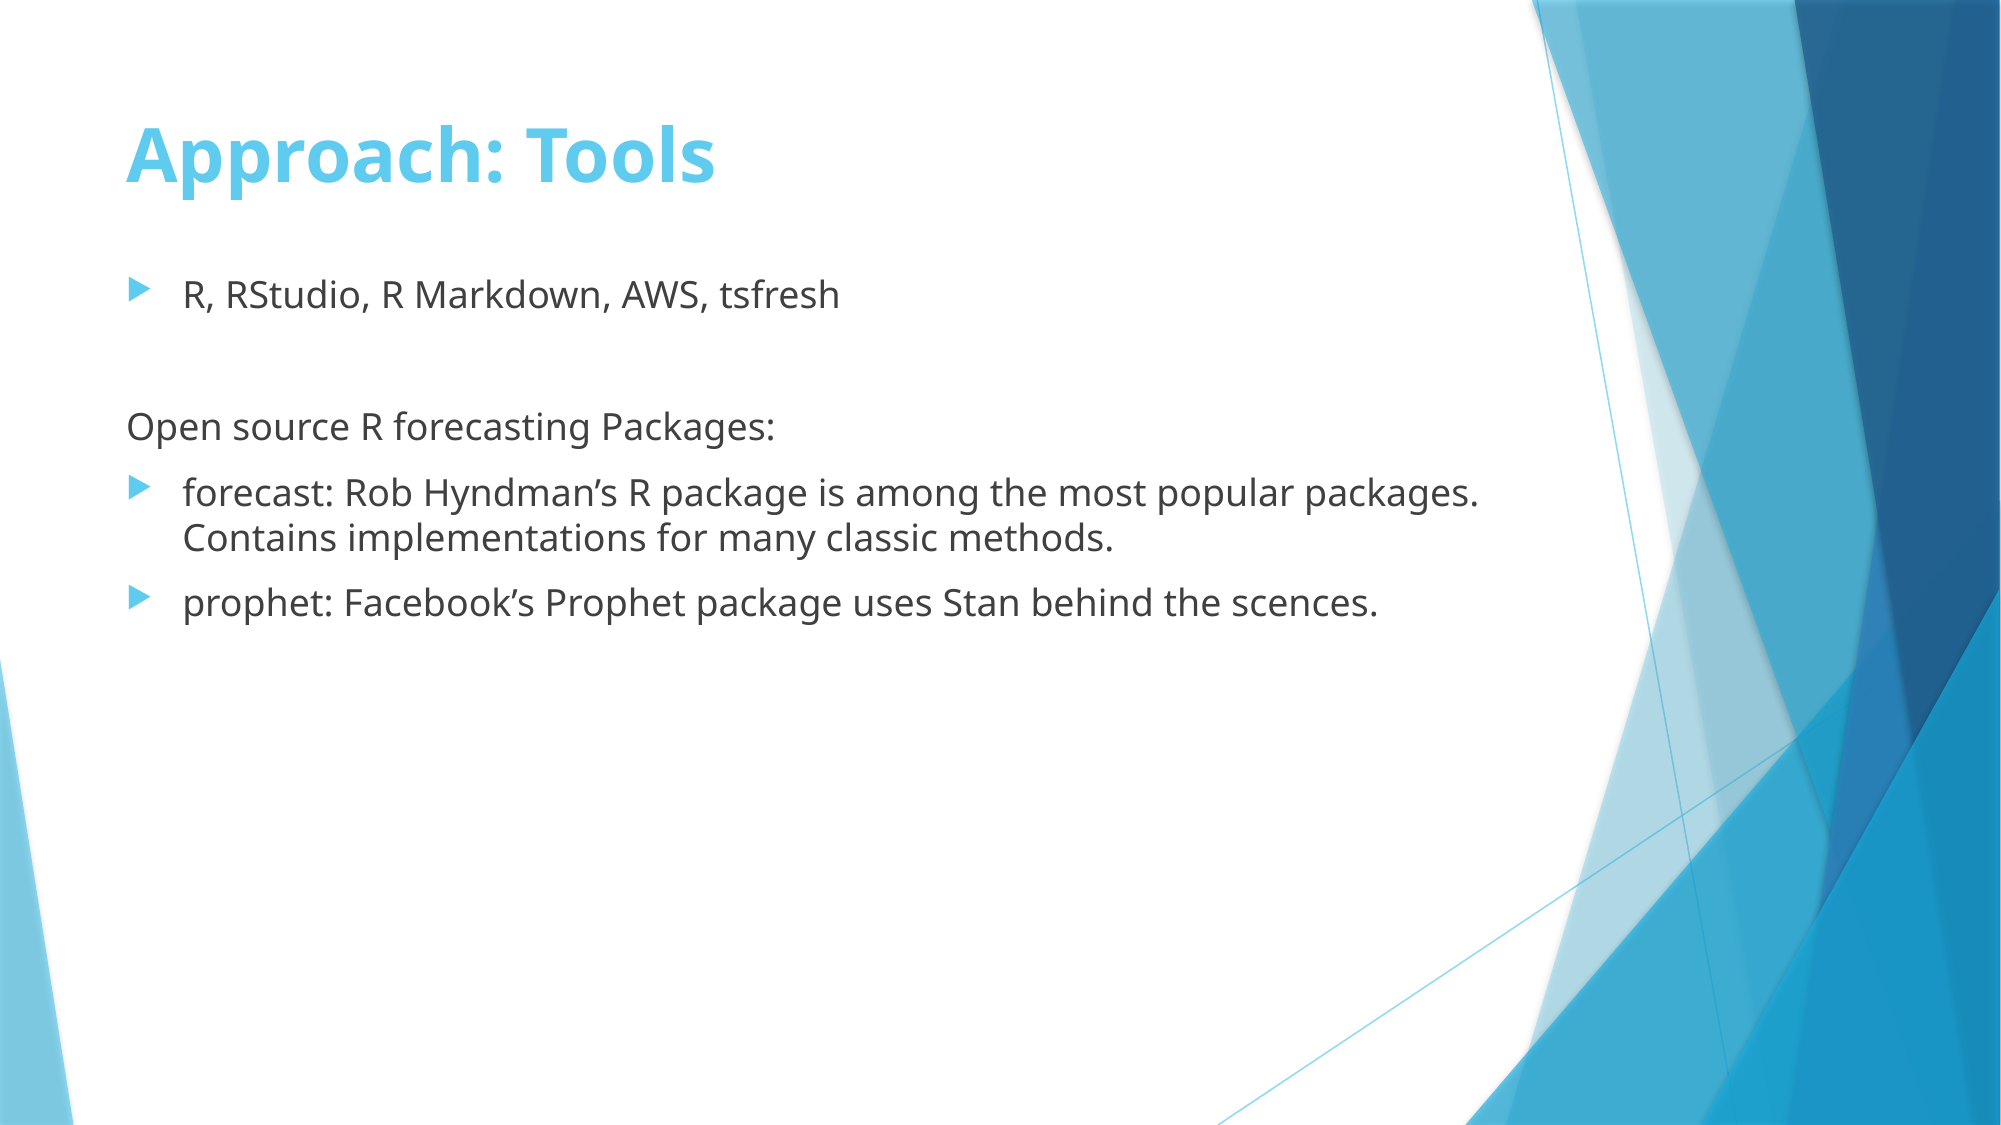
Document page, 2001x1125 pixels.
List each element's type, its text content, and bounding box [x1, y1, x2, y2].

title Approach: Tools [111, 99, 1522, 263]
list R, RStudio, R Markdown, AWS, tsfresh Open source R forecasting Packages: forecast: Rob Hyndman’s R package is among the most popular packages. Contains implementations for many classic methods. prophet: Facebook’s Prophet package uses Stan behind the scences. [111, 263, 1522, 1110]
